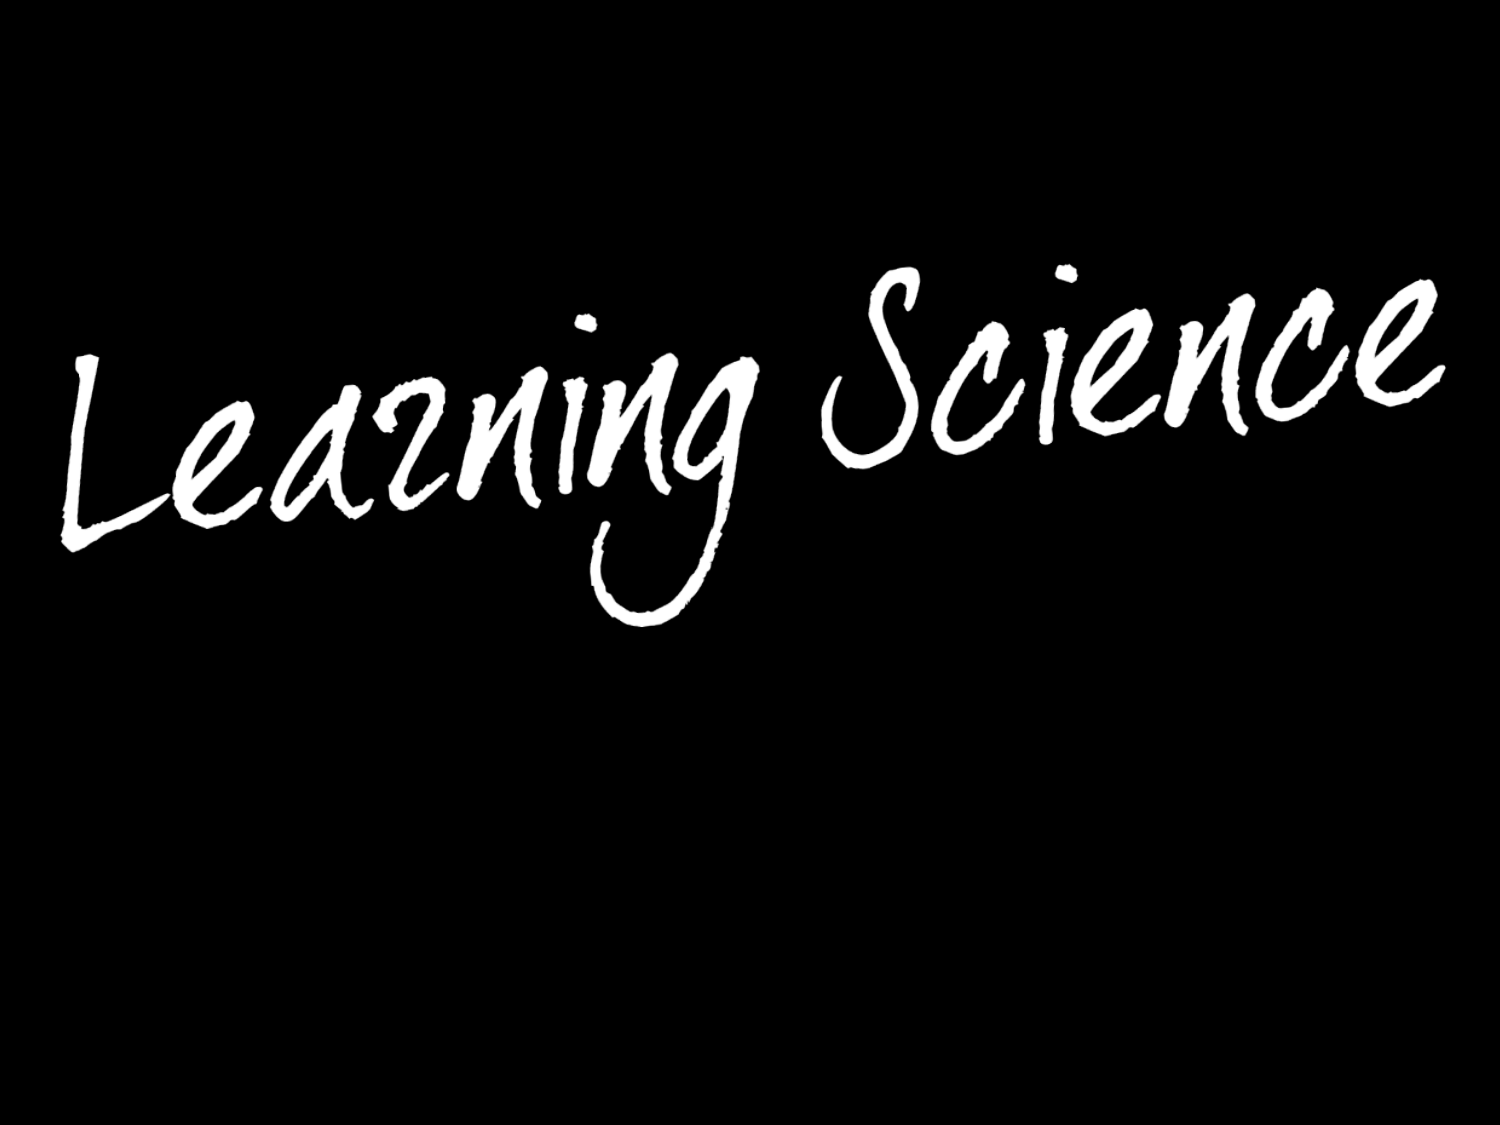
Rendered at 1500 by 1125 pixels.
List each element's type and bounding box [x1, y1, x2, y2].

picture [0, 98, 1500, 886]
